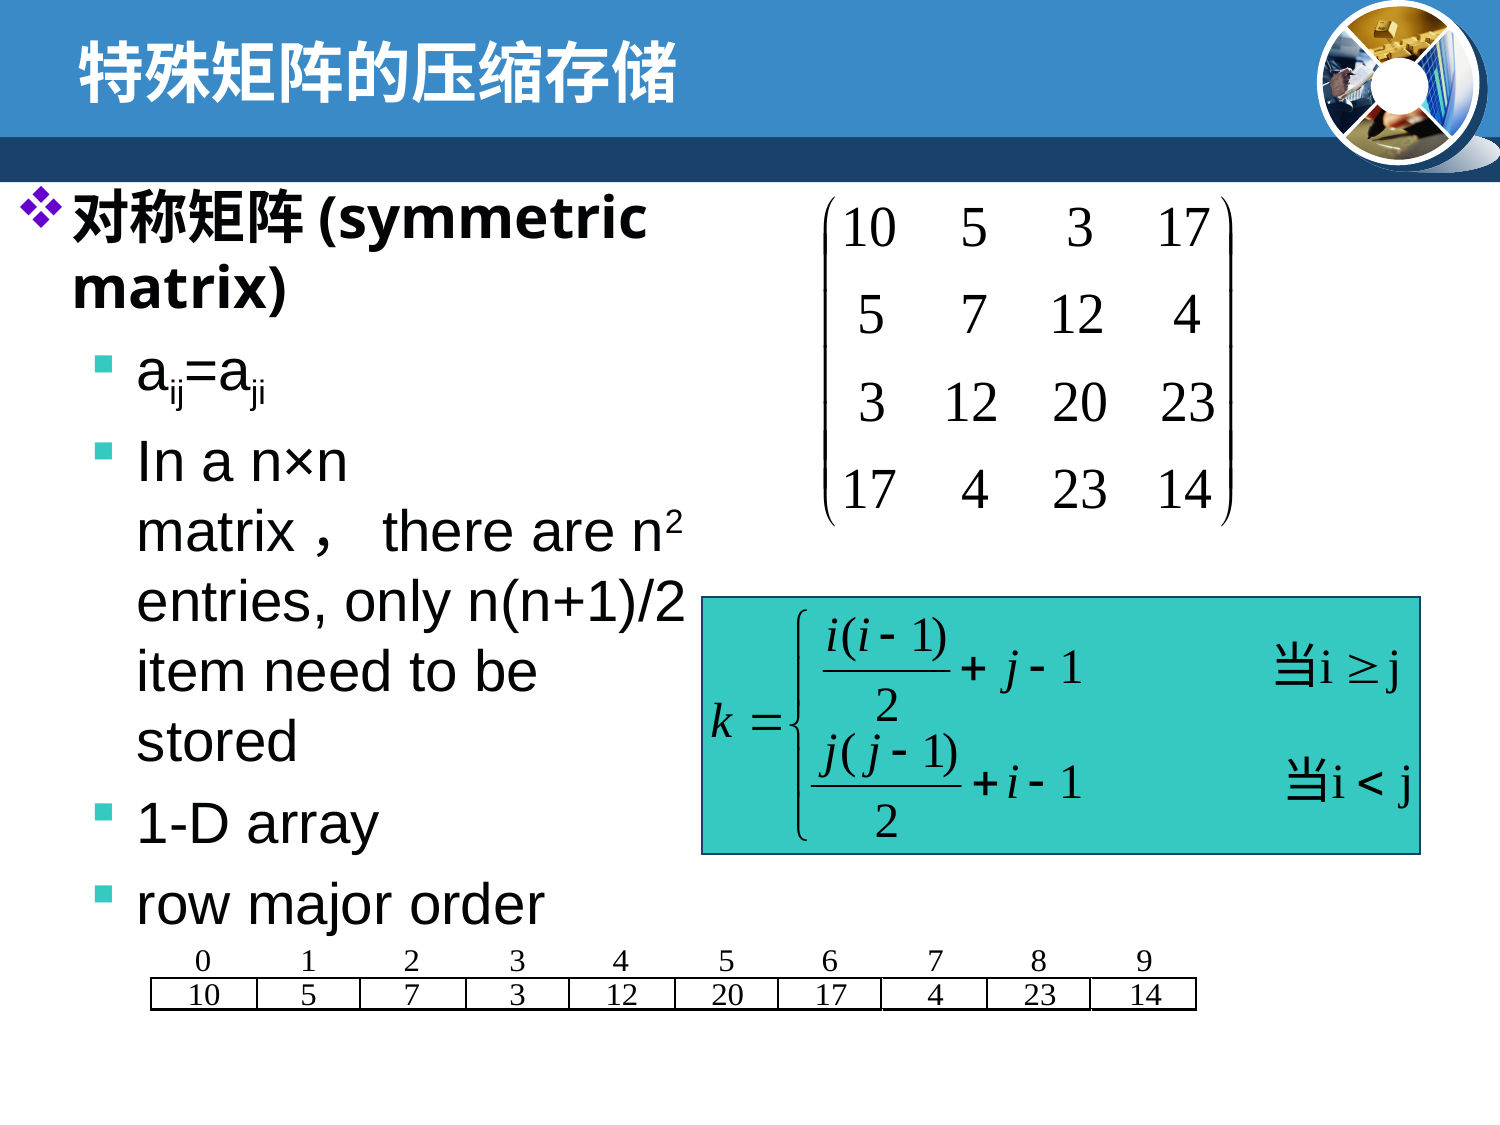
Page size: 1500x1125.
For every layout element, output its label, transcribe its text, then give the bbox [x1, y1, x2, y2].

picture [1322, 30, 1379, 134]
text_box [74, 947, 1463, 1048]
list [812, 187, 1251, 537]
picture [1345, 105, 1449, 160]
list 对称矩阵(symmetric matrix) aij=aji In a n×n matrix，there are n2 entries, only n(n+1)/2 item need to be stored 1-D array row major order [0, 172, 715, 1006]
picture [1418, 29, 1474, 137]
picture [1347, 6, 1448, 63]
title 特殊矩阵的压缩存储 [62, 24, 1275, 118]
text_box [702, 597, 1420, 854]
